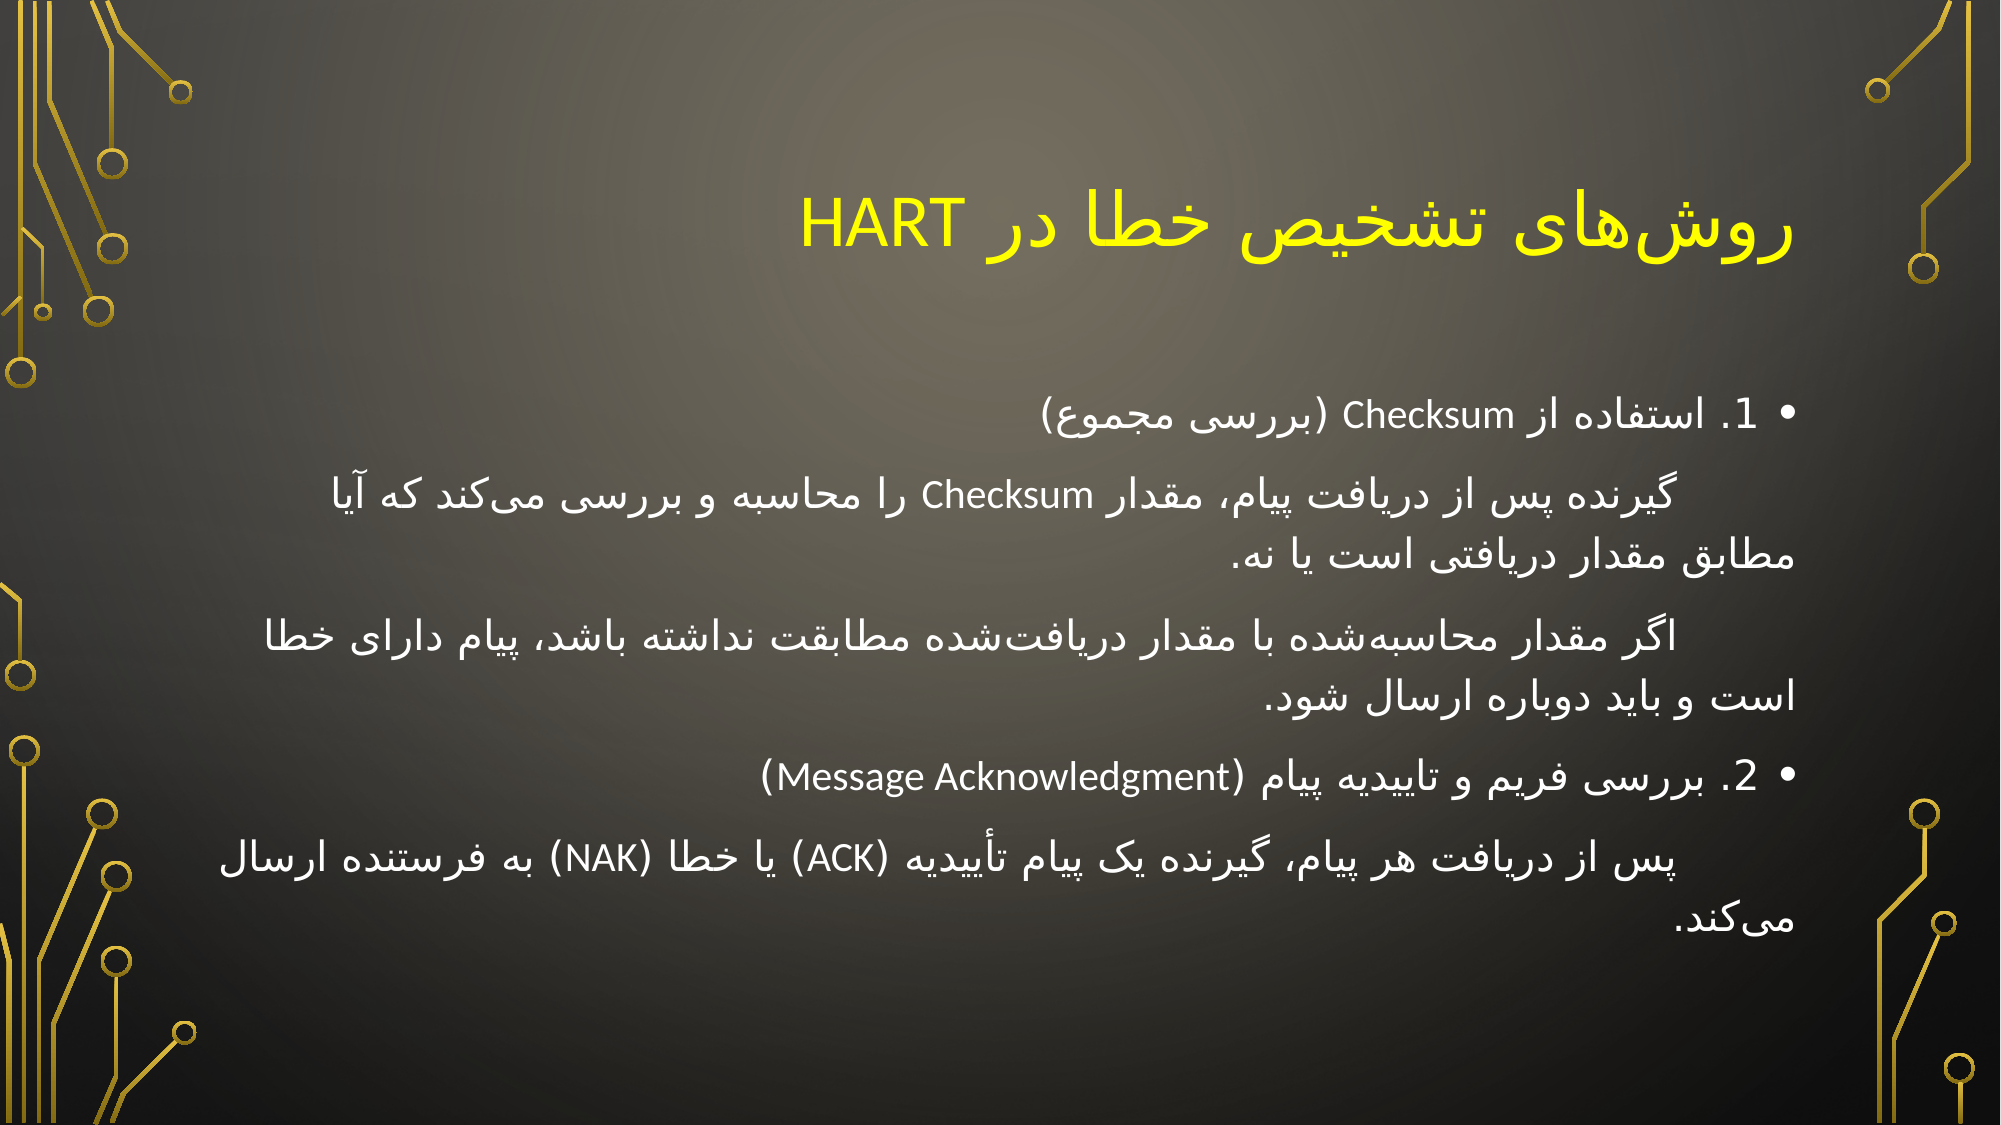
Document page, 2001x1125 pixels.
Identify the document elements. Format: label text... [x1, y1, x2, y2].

list 1. استفاده از Checksum (بررسی مجموع) گیرنده پس از دریافت پیام، مقدار Checksum را محاسبه و بررسی می‌کند که آیا مطابق مقدار دریافتی است یا نه. اگر مقدار محاسبه‌شده با مقدار دریافت‌شده مطابقت نداشته باشد، پیام دارای خطا است و باید دوباره ارسال شود. 2. بررسی فریم و تاییدیه پیام (Message Acknowledgment) پس از دریافت هر پیام، گیرنده یک پیام تأییدیه (ACK) یا خطا (NAK) به فرستنده ارسال می‌کند. [187, 369, 1813, 950]
title روش‌های تشخیص خطا در HART [187, 101, 1813, 344]
